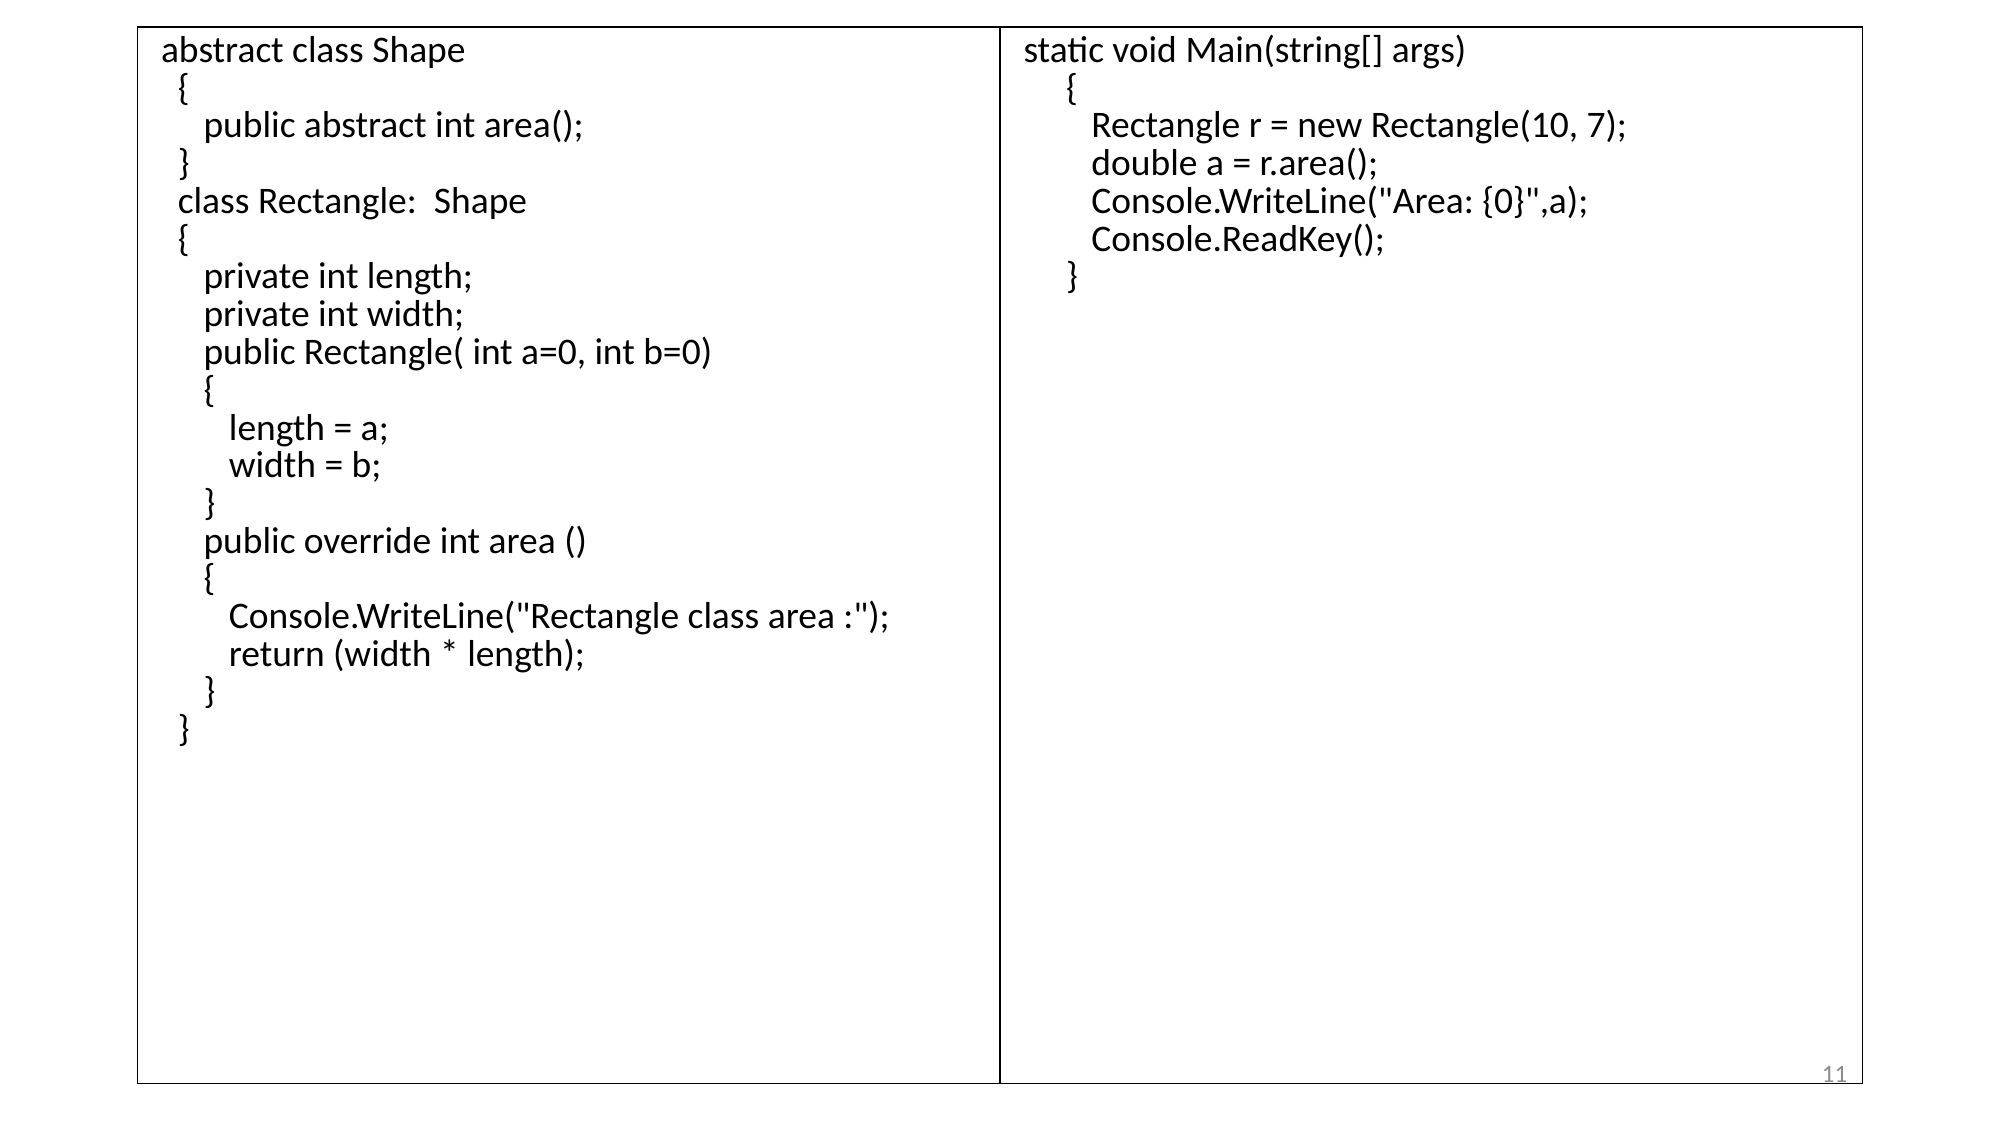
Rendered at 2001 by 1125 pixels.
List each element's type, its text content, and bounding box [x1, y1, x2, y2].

table_header abstract class Shape { public abstract int area(); } class Rectangle: Shape { private int length; private int width; public Rectangle( int a=0, int b=0) { length = a; width = b; } public override int area () { Console.WriteLine("Rectangle class area :"); return (width * length); } } [138, 28, 999, 1083]
slide_number 11 [1412, 1042, 1863, 1103]
table_header static void Main(string[] args) { Rectangle r = new Rectangle(10, 7); double a = r.area(); Console.WriteLine("Area: {0}",a); Console.ReadKey(); } [1001, 28, 1862, 1083]
